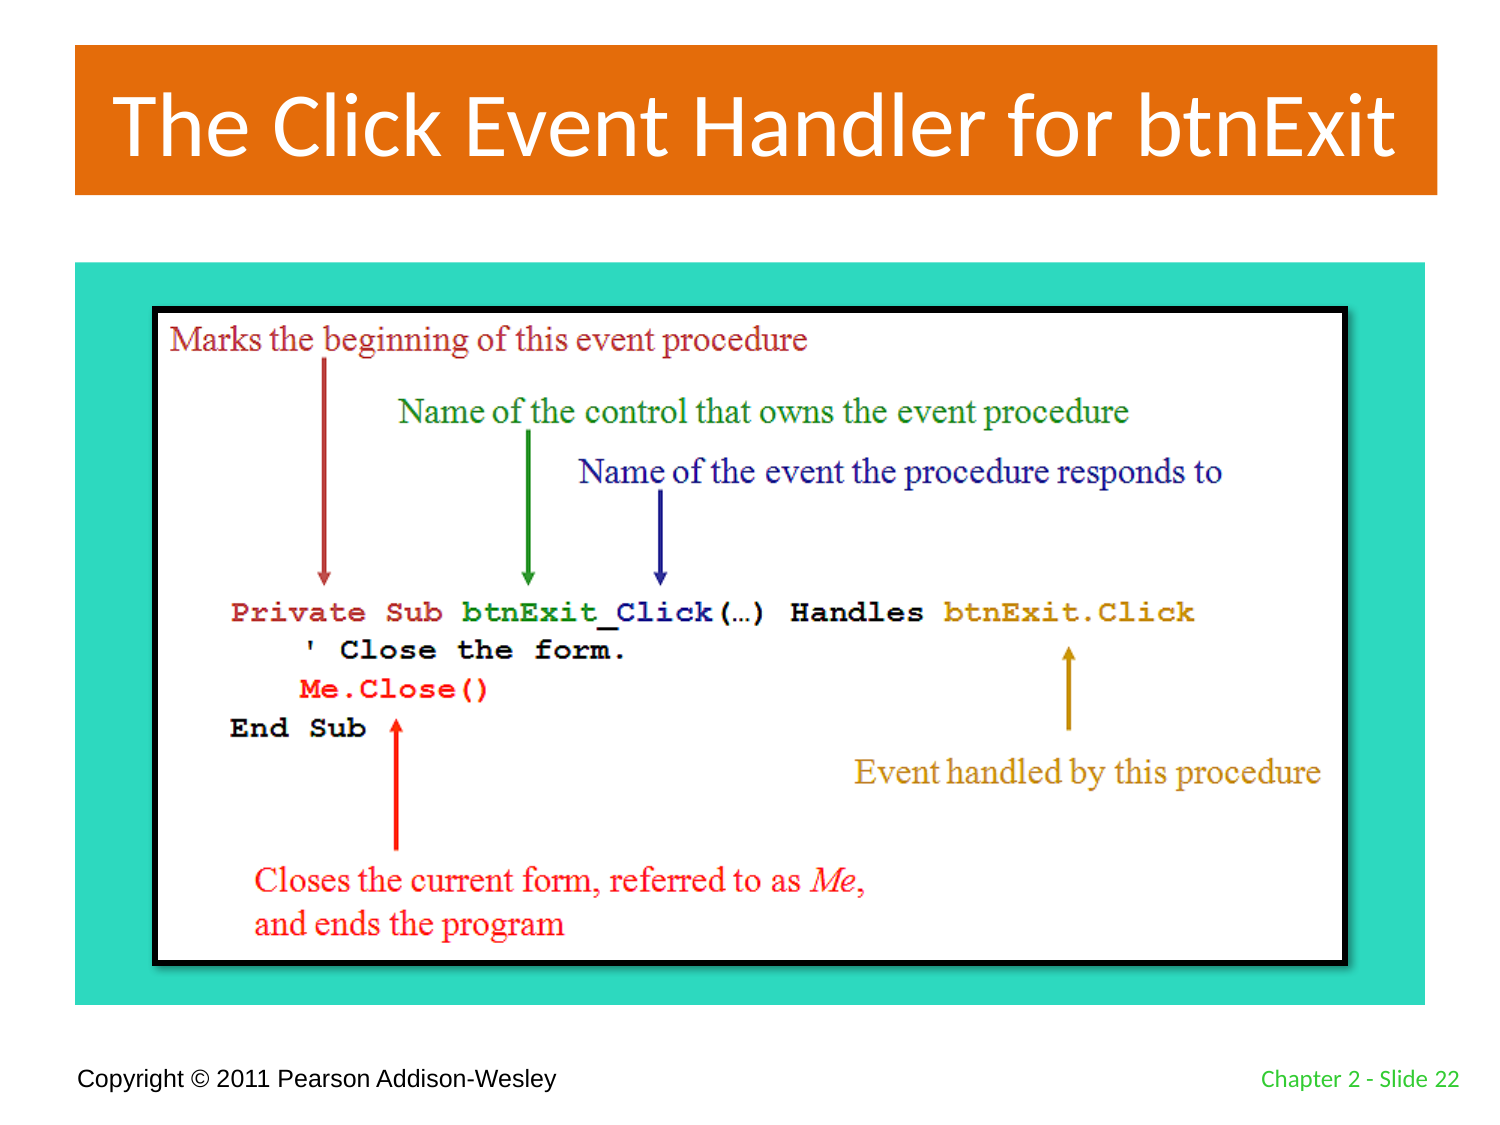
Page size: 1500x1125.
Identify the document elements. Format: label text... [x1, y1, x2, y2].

picture [157, 312, 1343, 961]
title The Click Event Handler for btnExit [75, 45, 1438, 196]
slide_number Chapter 2 - Slide 22 [1162, 1024, 1476, 1101]
list [75, 262, 1425, 1005]
